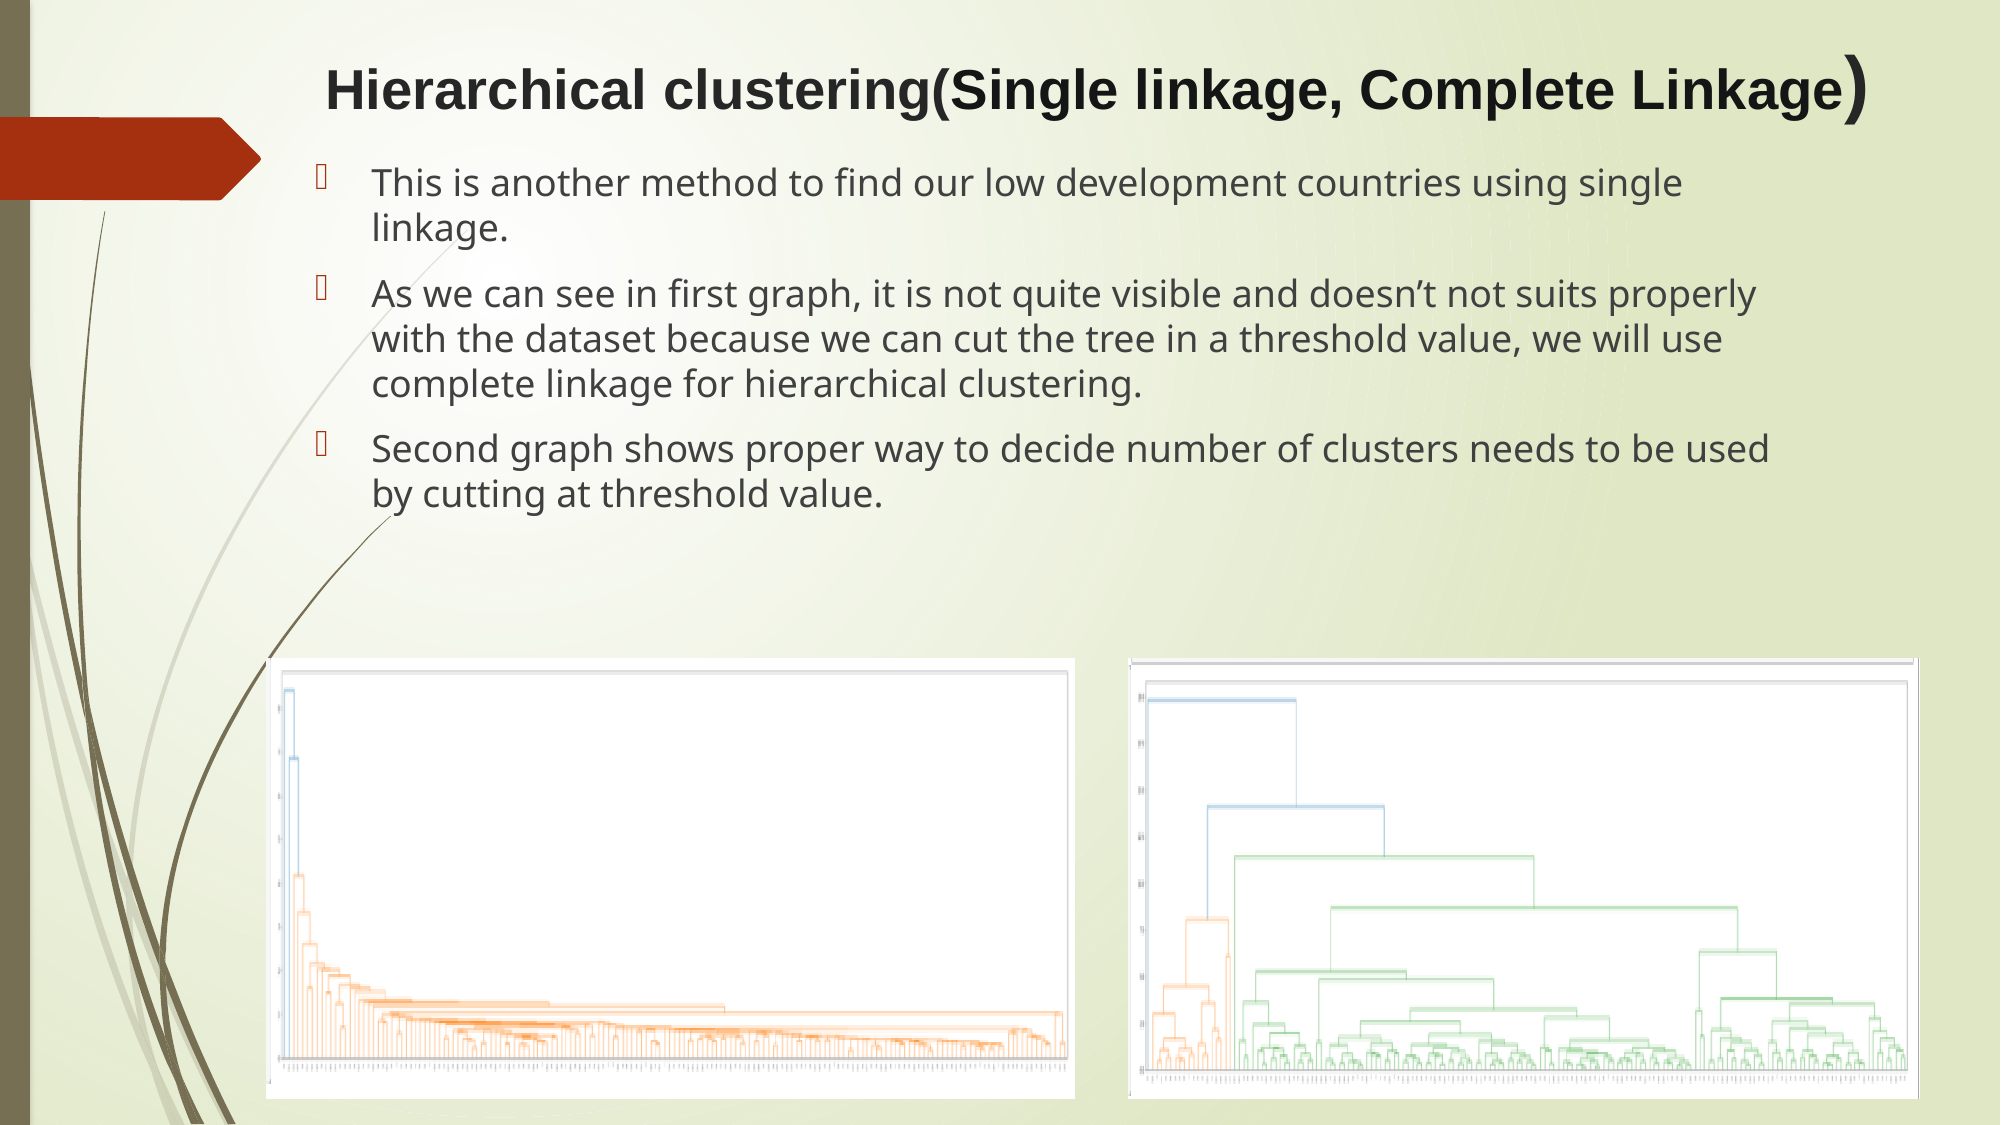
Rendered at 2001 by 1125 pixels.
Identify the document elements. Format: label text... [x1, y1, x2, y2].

picture [265, 658, 1076, 1099]
title Hierarchical clustering(Single linkage, Complete Linkage) [310, 26, 1892, 237]
list This is another method to find our low development countries using single linkage. As we can see in first graph, it is not quite visible and doesn’t not suits properly with the dataset because we can cut the tree in a threshold value, we will use complete linkage for hierarchical clustering. Second graph shows proper way to decide number of clusters needs to be used by cutting at threshold value. [300, 85, 1823, 705]
picture [1127, 658, 1920, 1099]
